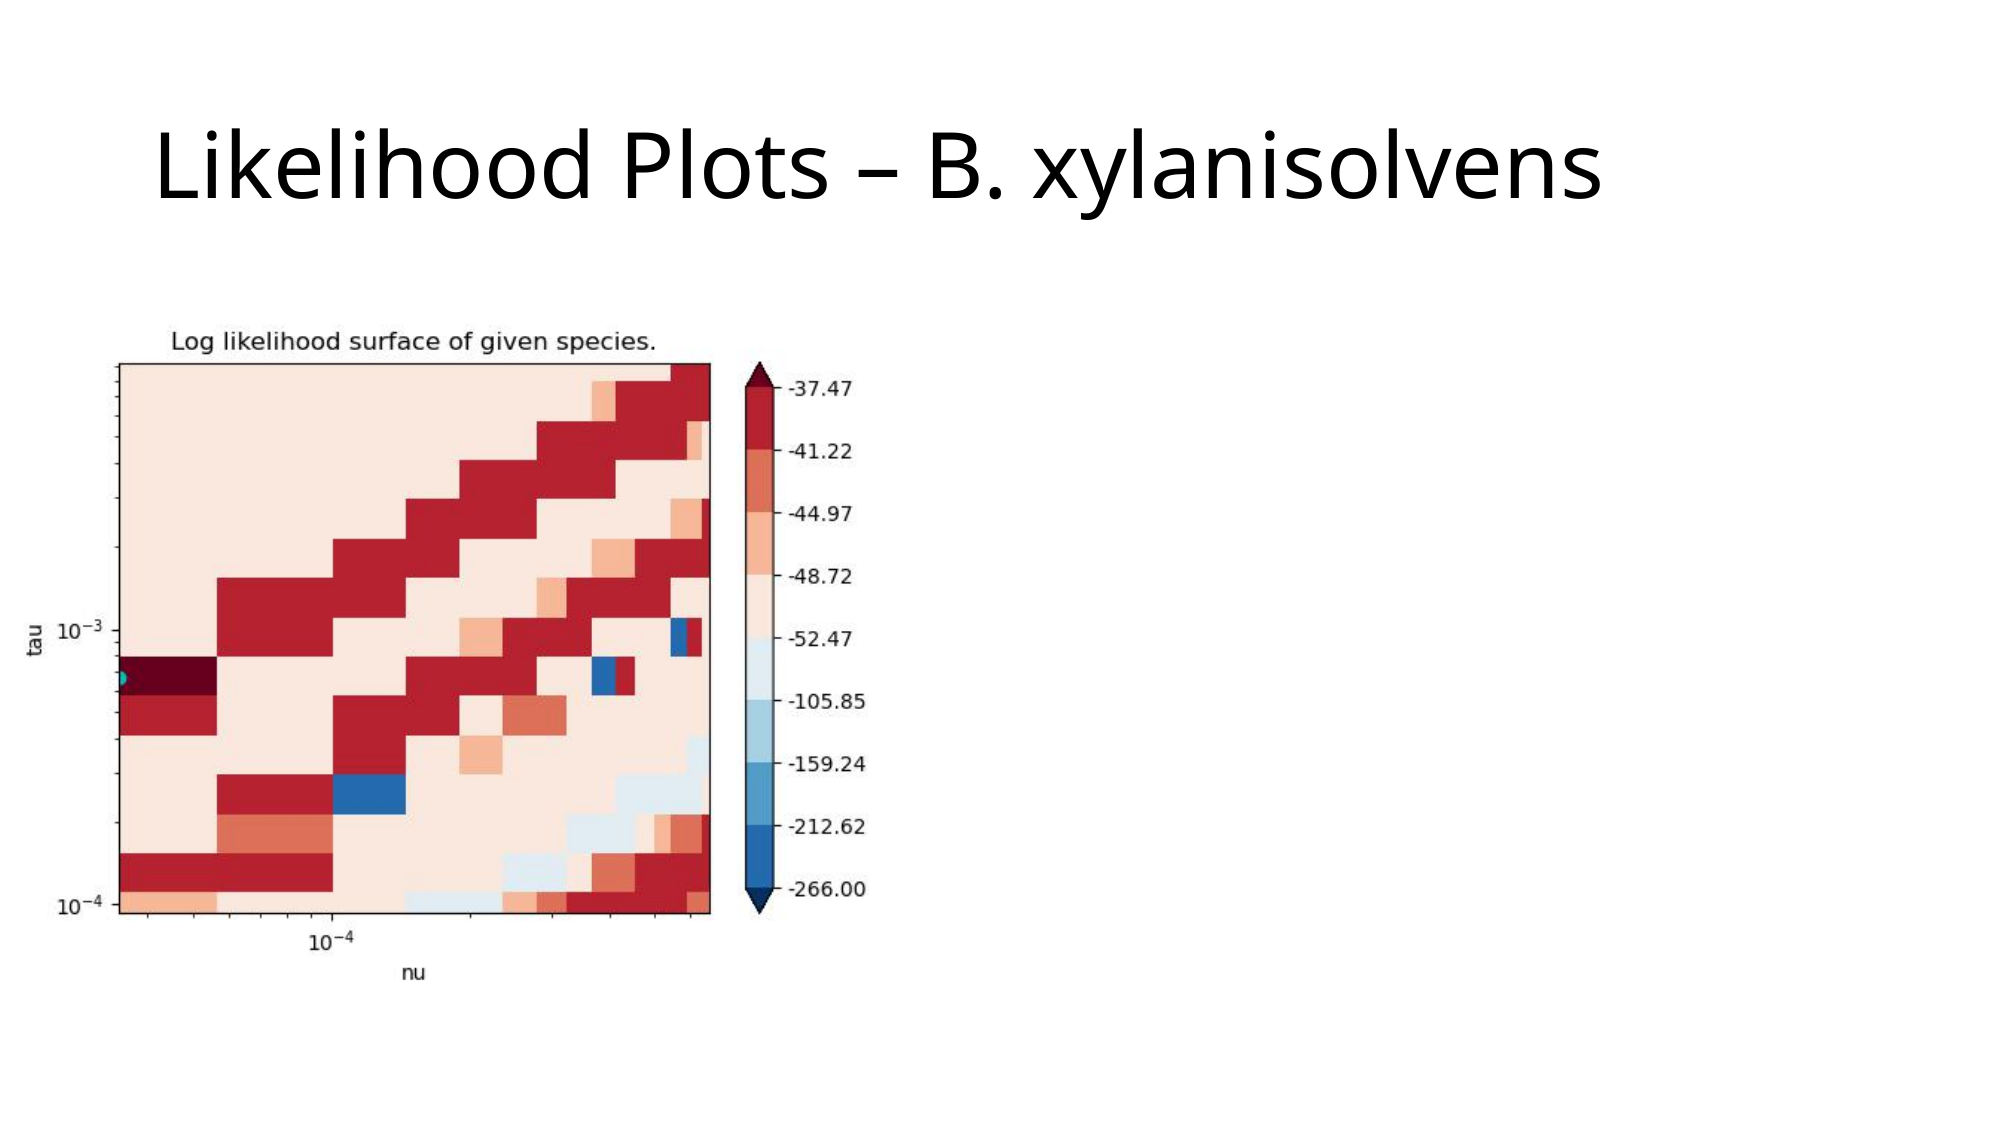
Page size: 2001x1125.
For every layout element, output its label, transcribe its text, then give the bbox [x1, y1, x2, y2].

title Likelihood Plots – B. xylanisolvens [137, 59, 1863, 278]
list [0, 277, 952, 992]
